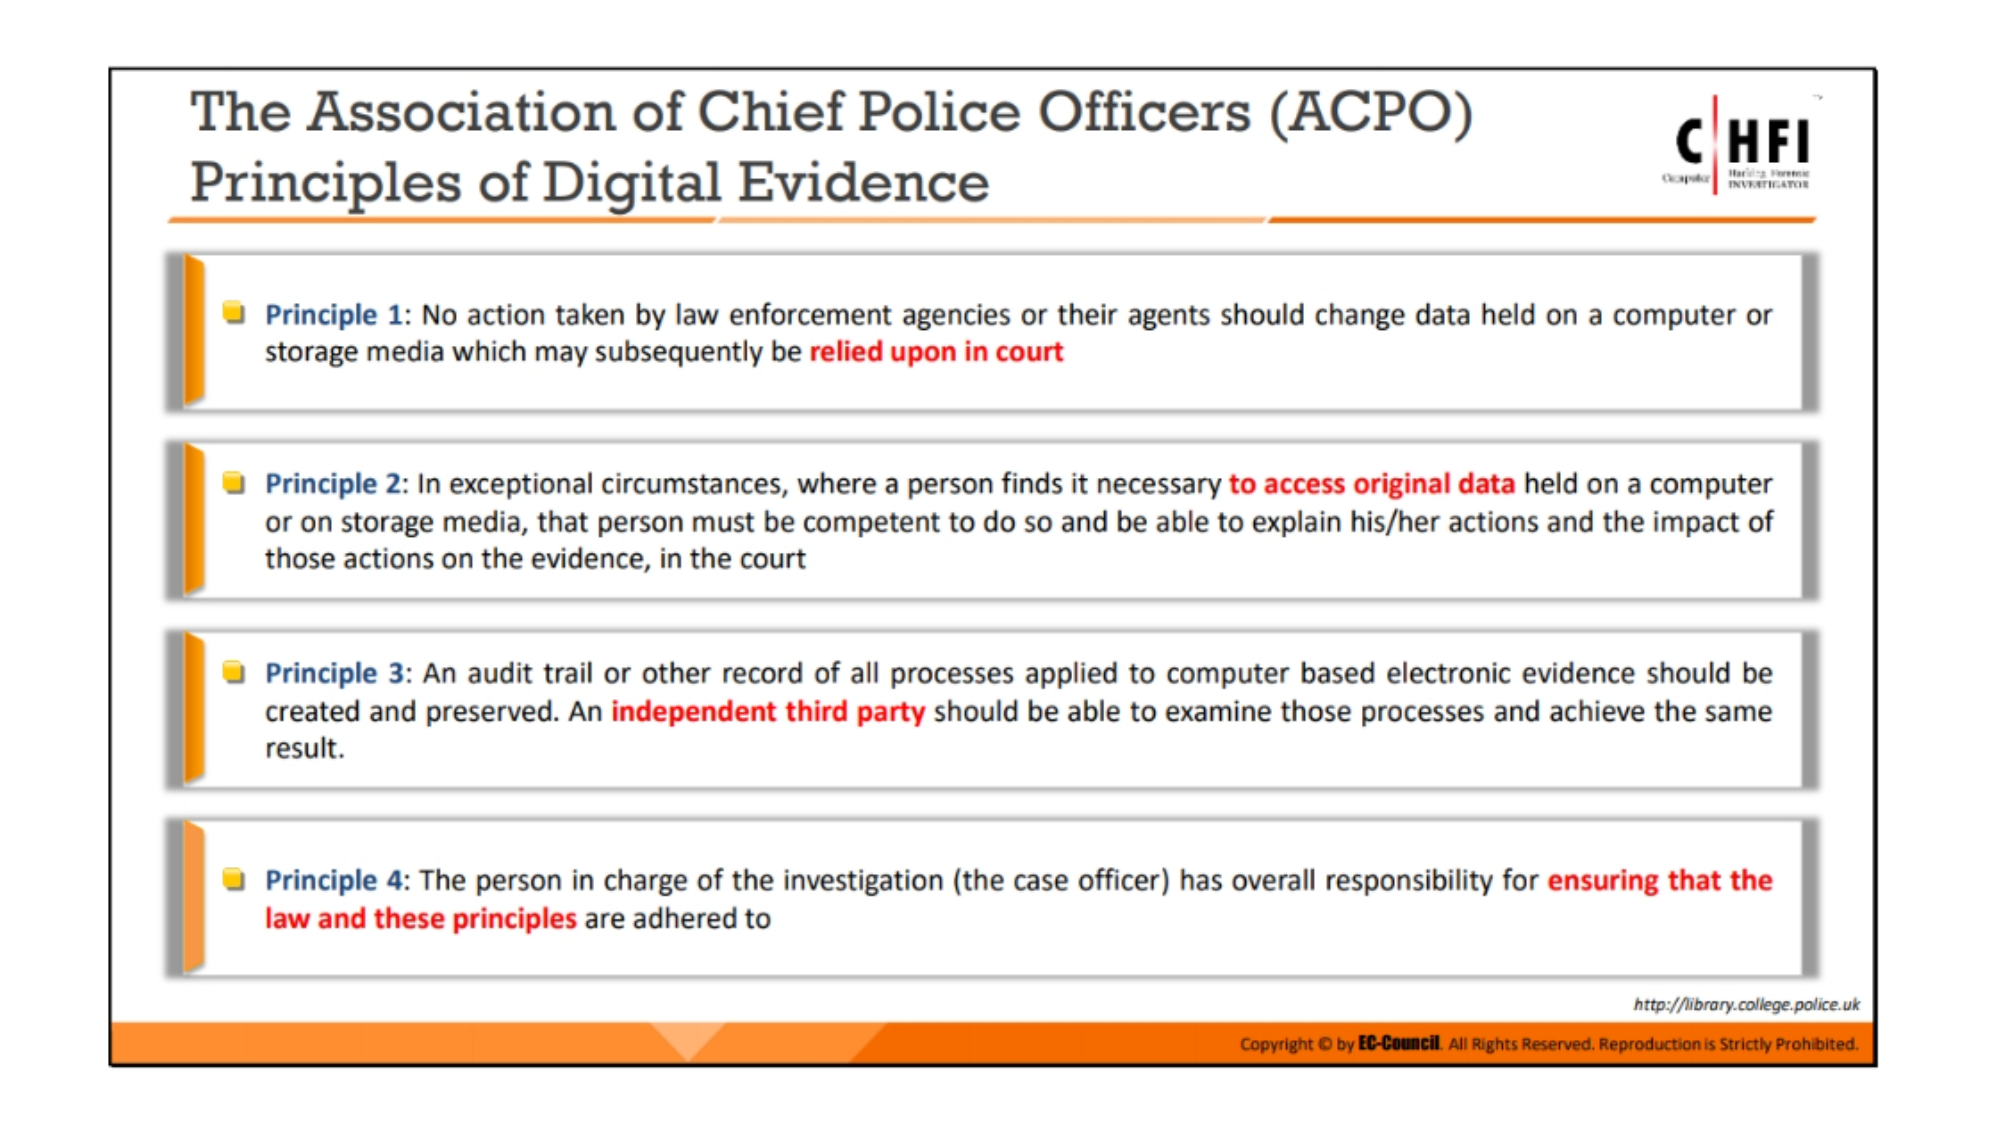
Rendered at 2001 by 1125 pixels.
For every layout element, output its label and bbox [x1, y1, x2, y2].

list [107, 62, 1890, 1073]
